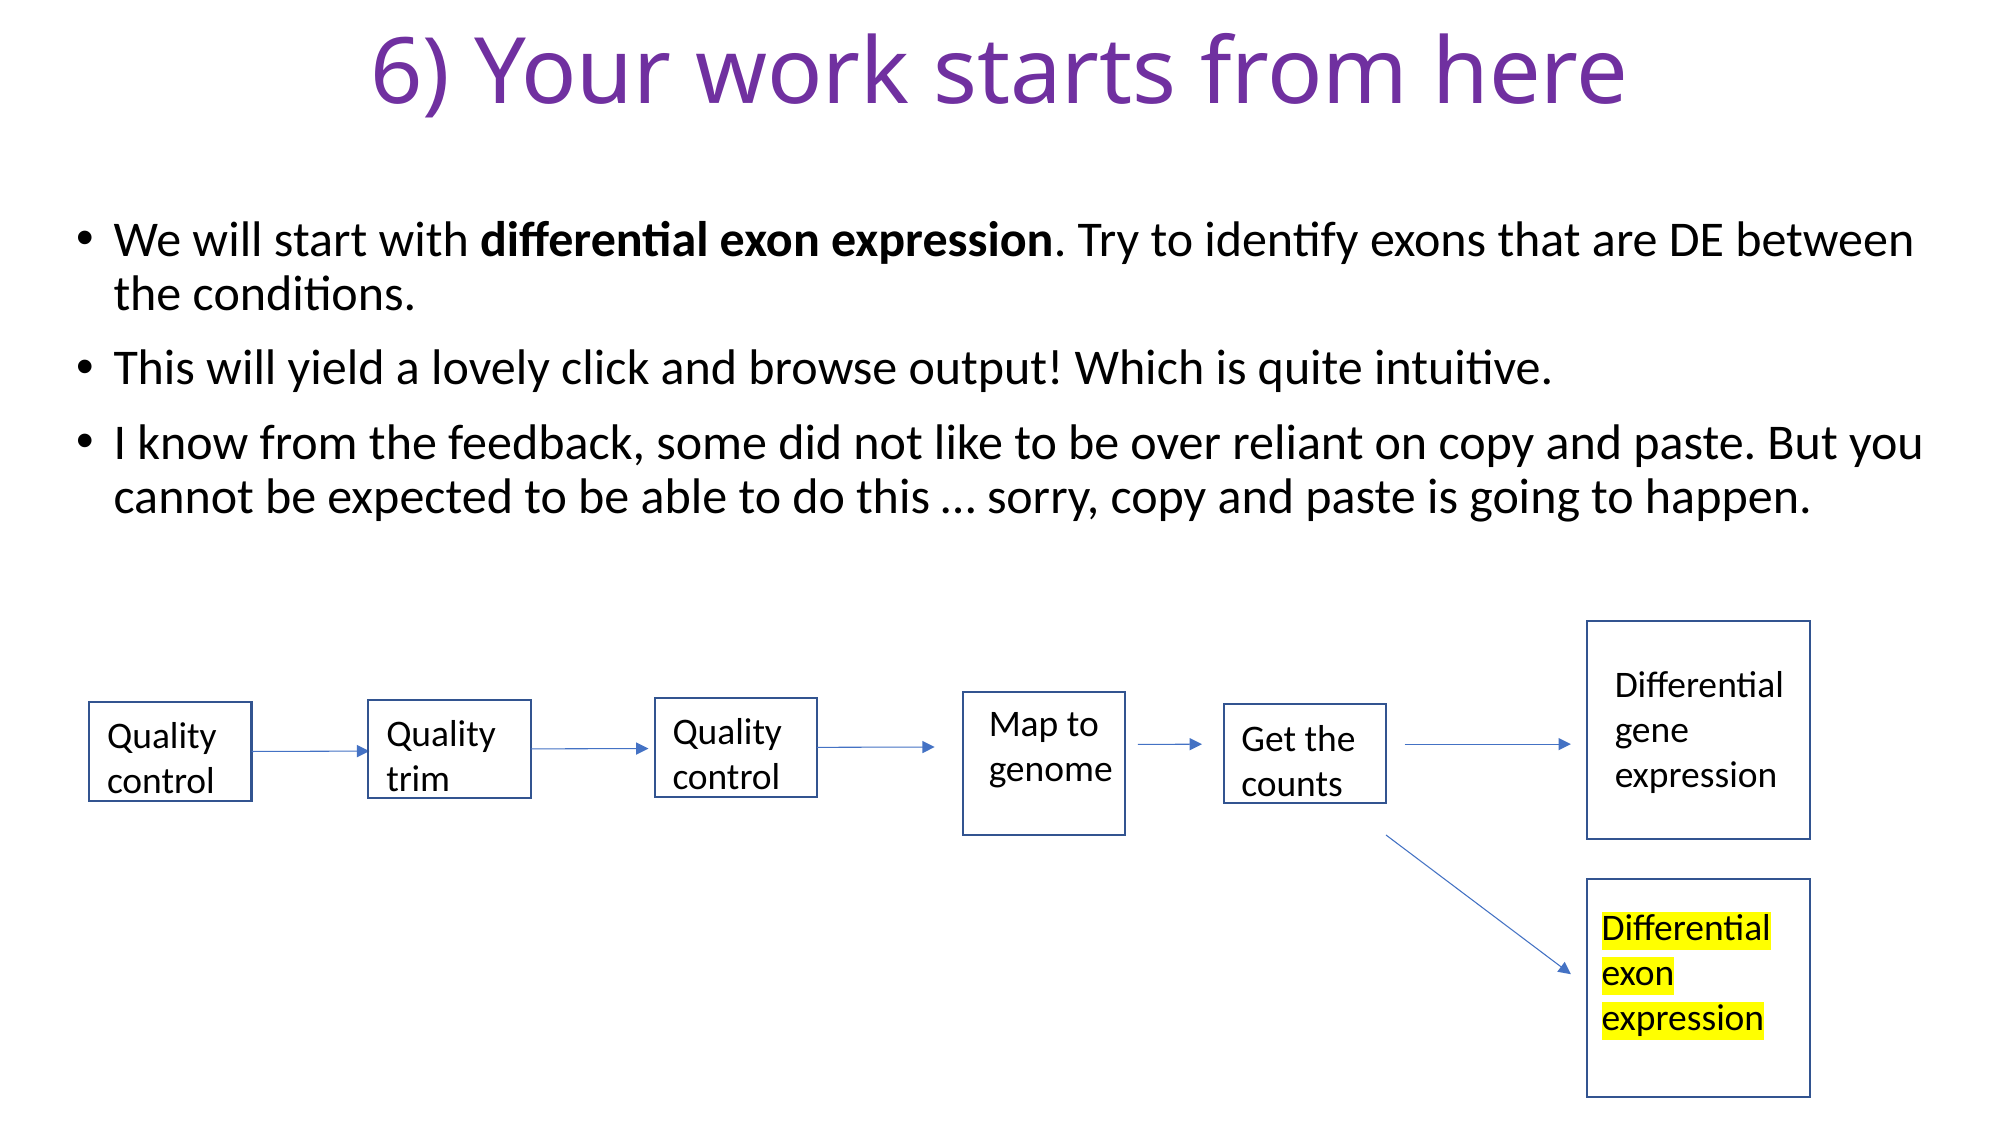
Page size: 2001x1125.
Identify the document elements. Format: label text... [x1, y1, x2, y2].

text_box Quality control [657, 699, 810, 805]
text_box Differential gene expression [1599, 652, 1824, 803]
text_box [962, 691, 1126, 836]
text_box Differential exon expression [1586, 895, 1811, 1045]
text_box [1385, 834, 1571, 975]
text_box Quality control [92, 703, 245, 809]
list We will start with differential exon expression. Try to identify exons that are DE between the conditions. This will yield a lovely click and browse output! Which is quite intuitive. I know from the feedback, some did not like to be over reliant on copy and paste. But you cannot be expected to be able to do this … sorry, copy and paste is going to happen. [60, 205, 1981, 1059]
text_box [1586, 620, 1811, 840]
text_box [654, 697, 818, 798]
text_box [1223, 703, 1387, 804]
text_box Get the counts [1226, 706, 1379, 811]
text_box Map to genome [974, 692, 1138, 797]
text_box Quality trim [371, 701, 524, 807]
text_box [1586, 878, 1811, 895]
text_box [88, 701, 253, 802]
title 6) Your work starts from here [137, 0, 1863, 183]
text_box [1586, 1045, 1811, 1098]
text_box [367, 699, 532, 799]
